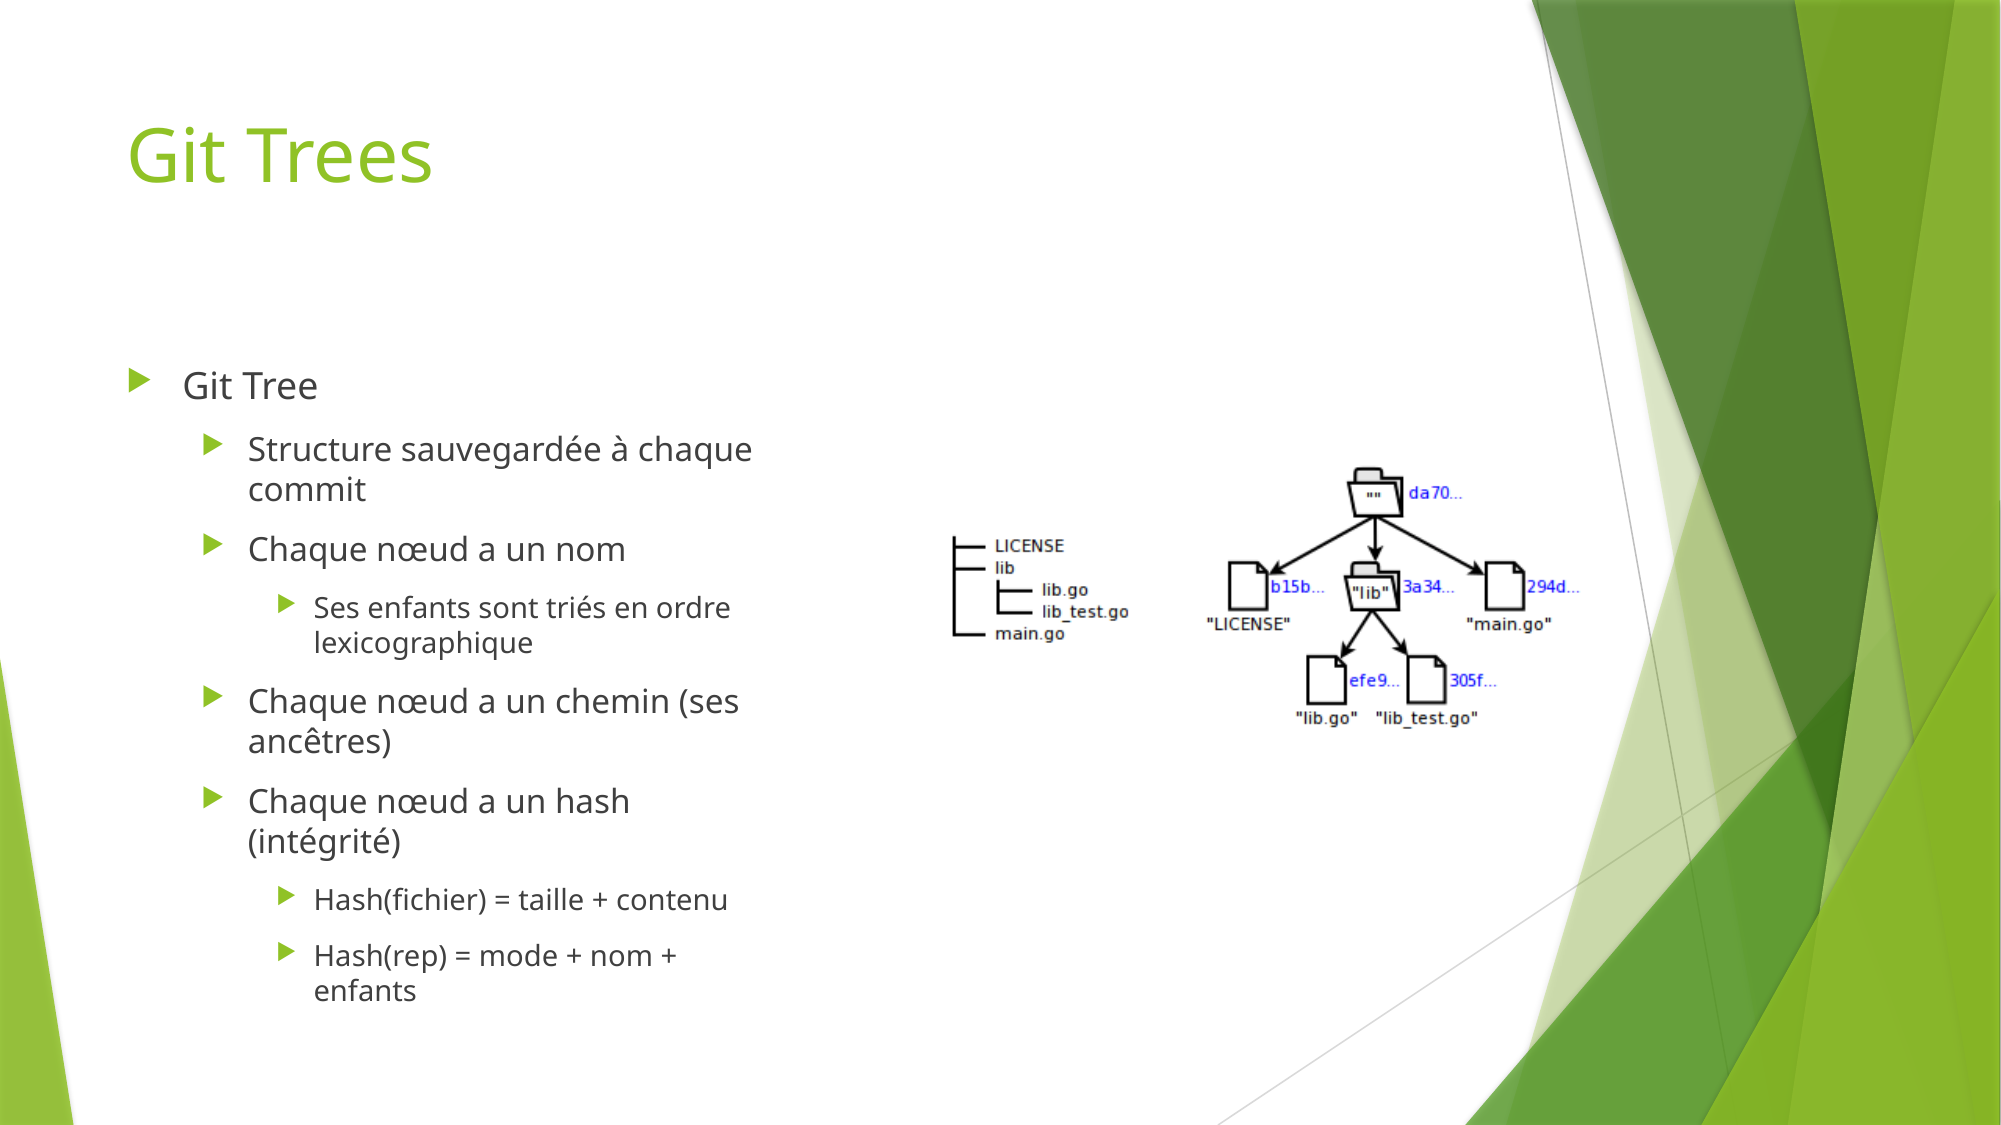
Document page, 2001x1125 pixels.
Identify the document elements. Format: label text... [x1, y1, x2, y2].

title Git Trees [111, 99, 1522, 317]
list Git Tree Structure sauvegardée à chaque commit Chaque nœud a un nom Ses enfants sont triés en ordre lexicographique Chaque nœud a un chemin (ses ancêtres) Chaque nœud a un hash (intégrité) Hash(fichier) = taille + contenu Hash(rep) = mode + nom + enfants [111, 354, 798, 992]
picture [941, 437, 1582, 755]
